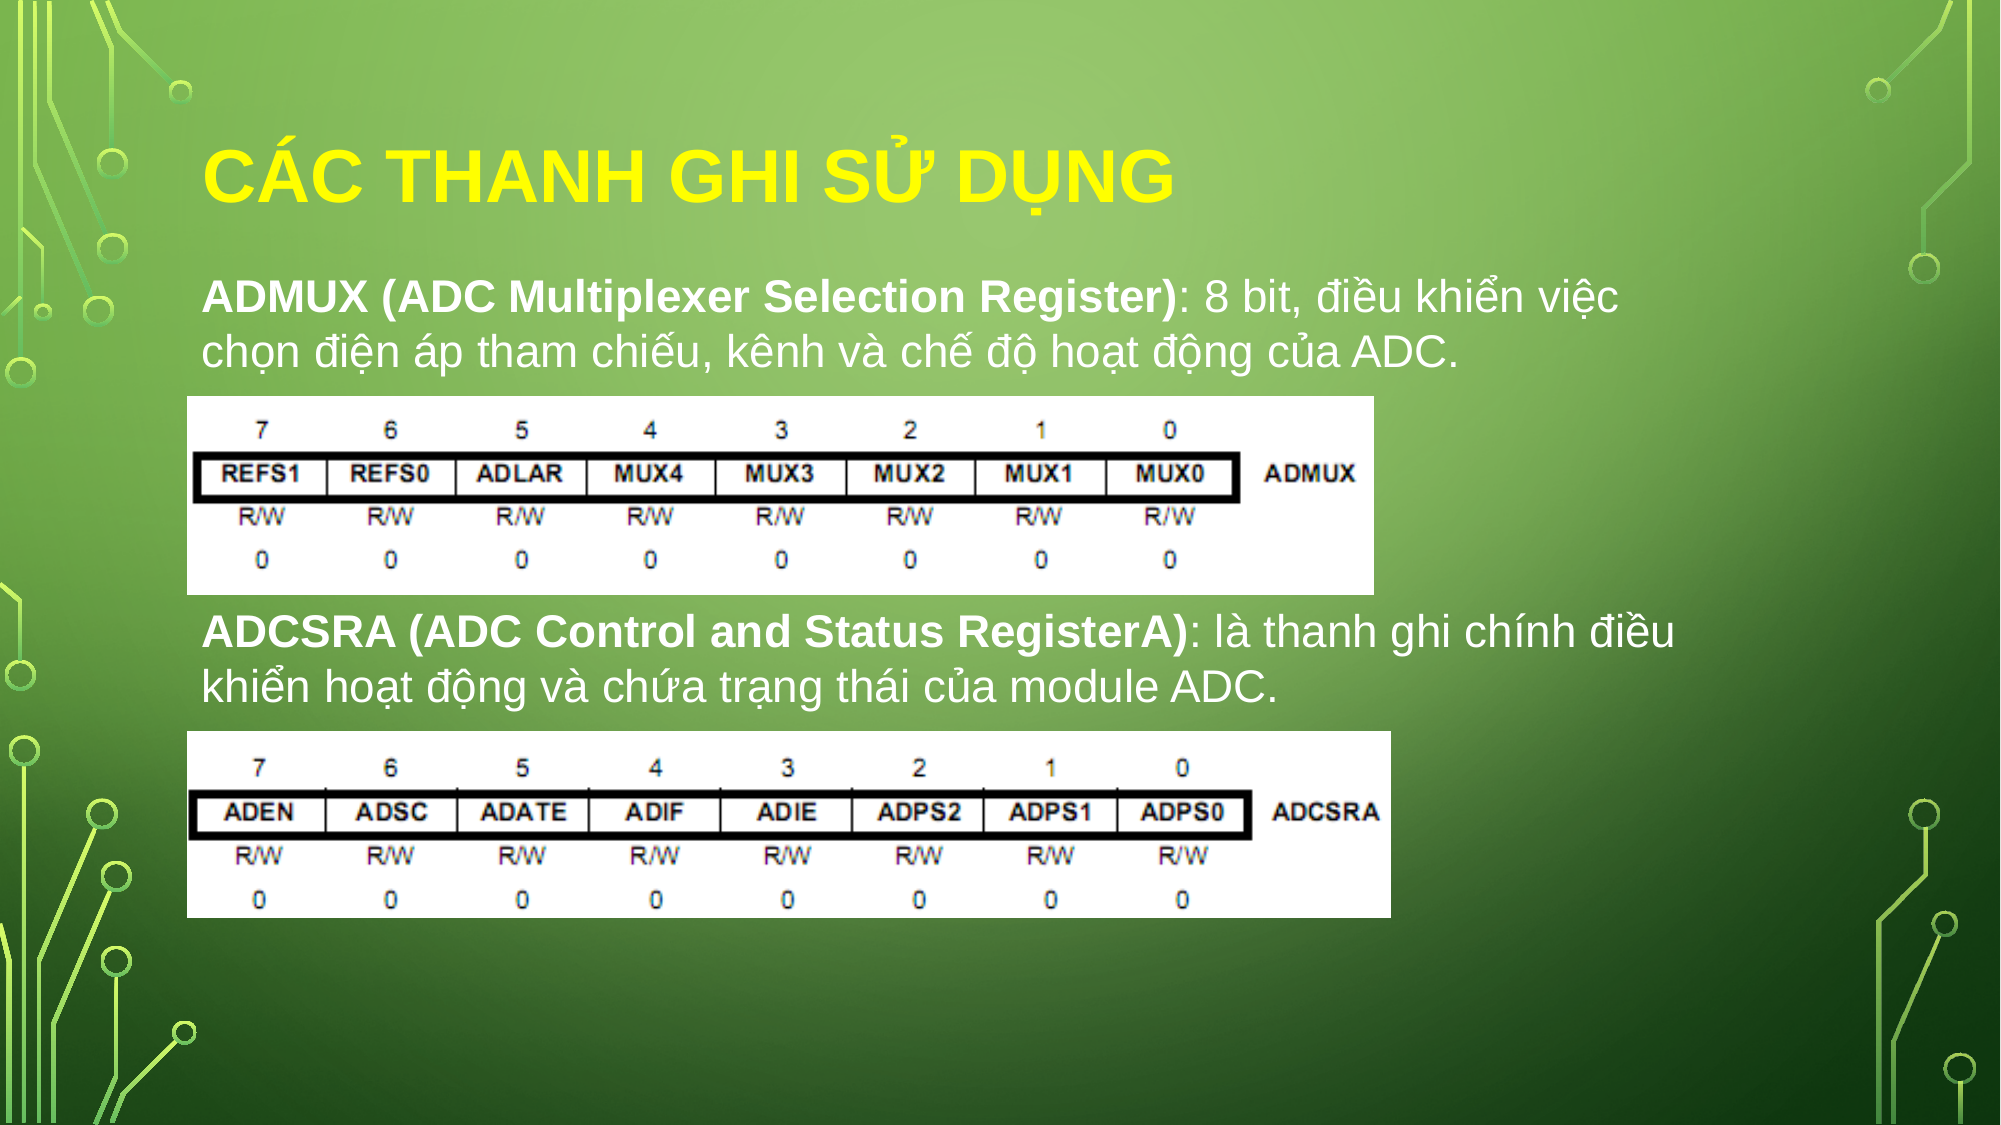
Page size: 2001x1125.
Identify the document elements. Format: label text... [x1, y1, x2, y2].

picture [186, 731, 1391, 919]
text_box ADCSRA (ADC Control and Status RegisterA): là thanh ghi chính điều khiển hoạt động và chứa trạng thái của module ADC. [187, 594, 1748, 719]
title Các thanh ghi sử dụng [187, 108, 1252, 249]
picture [186, 396, 1374, 595]
text_box ADMUX (ADC Multiplexer Selection Register): 8 bit, điều khiển việc chọn điện áp tham chiếu, kênh và chế độ hoạt động của ADC. [187, 259, 1730, 385]
